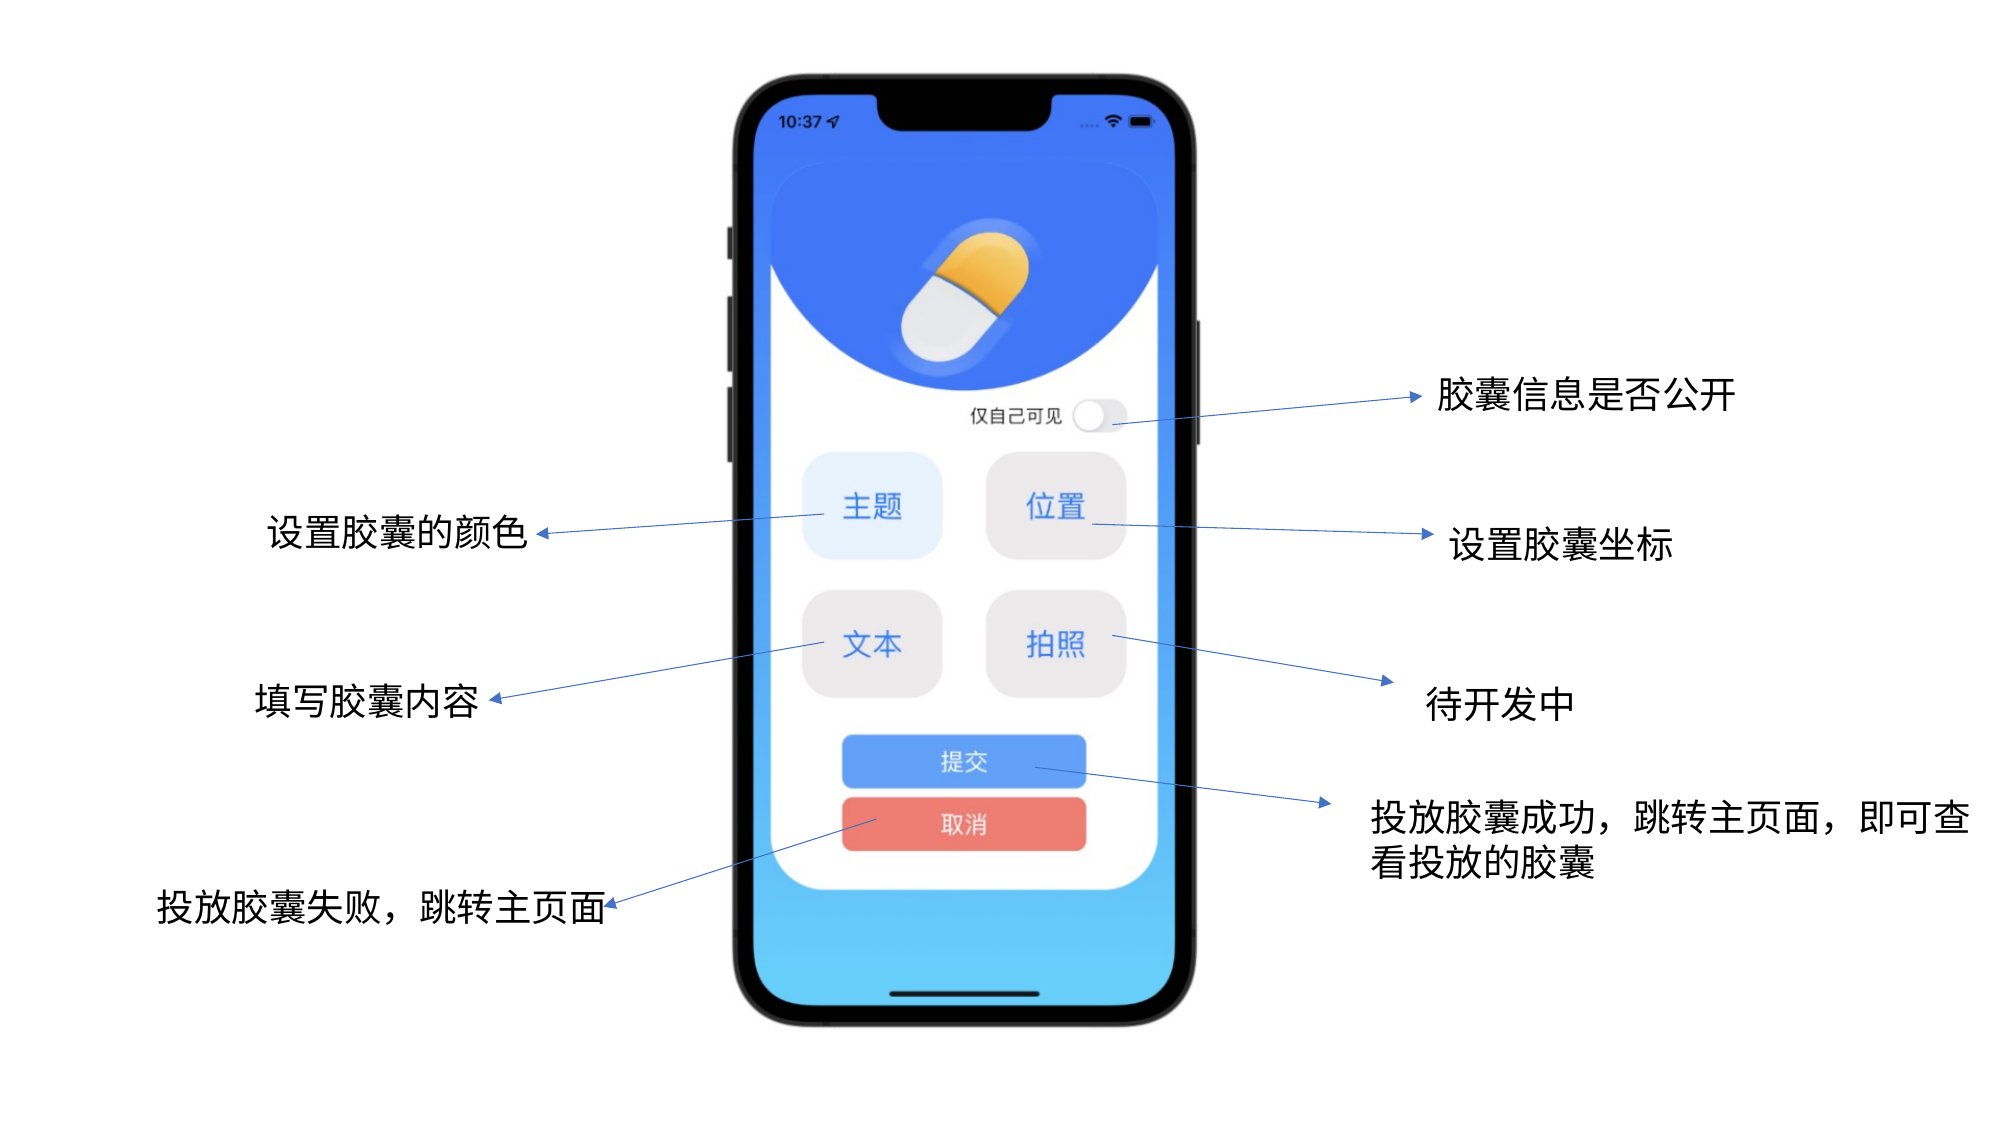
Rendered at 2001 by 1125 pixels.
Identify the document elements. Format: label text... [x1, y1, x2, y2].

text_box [1034, 767, 1332, 804]
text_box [603, 819, 877, 907]
picture [123, 64, 1877, 1048]
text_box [1092, 524, 1435, 535]
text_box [488, 642, 825, 701]
text_box 投放胶囊成功，跳转主页面，即可查看投放的胶囊 [1877, 787, 2000, 892]
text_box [1112, 635, 1394, 683]
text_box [535, 513, 825, 535]
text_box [1112, 396, 1423, 425]
